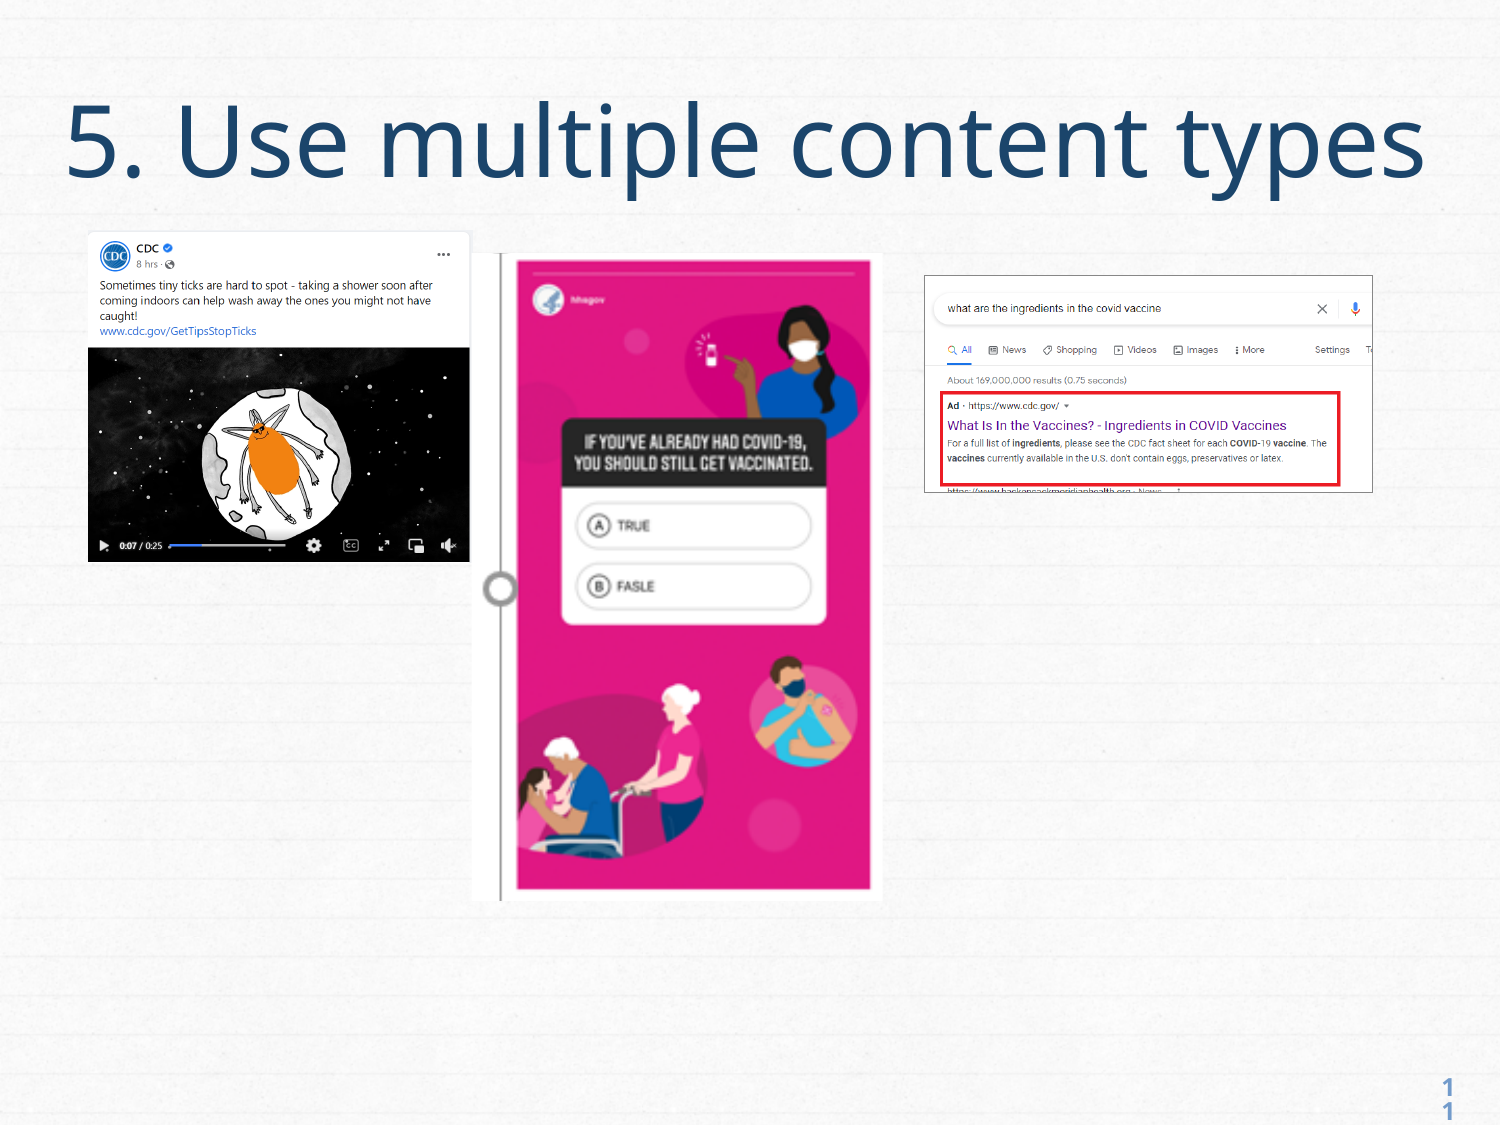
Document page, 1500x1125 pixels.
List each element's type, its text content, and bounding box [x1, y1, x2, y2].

picture [0, 0, 1500, 1125]
slide_number 11 [1426, 1068, 1475, 1113]
title 5. Use multiple content types [0, 45, 1497, 231]
